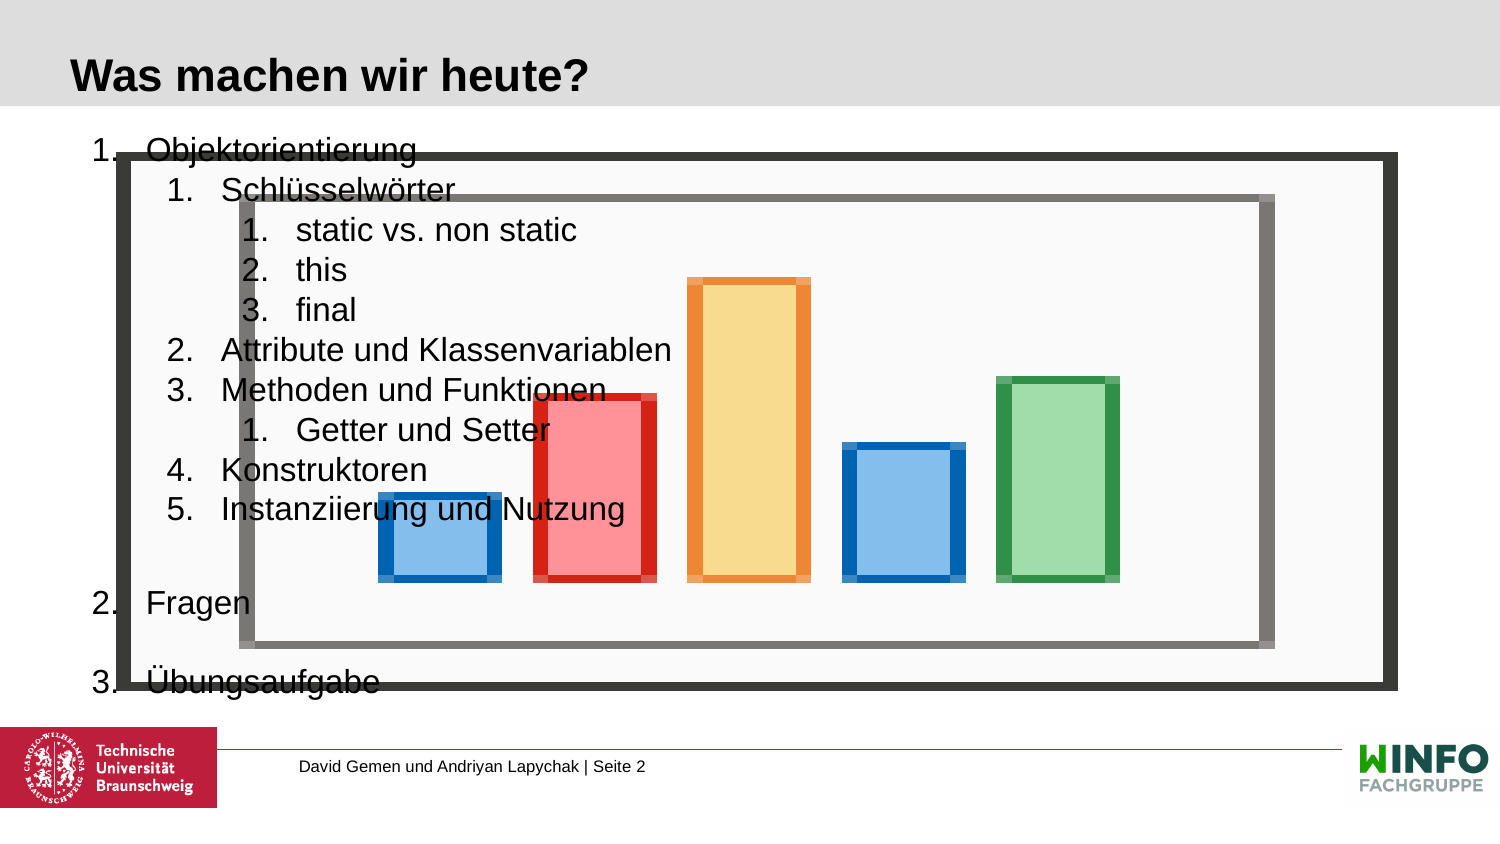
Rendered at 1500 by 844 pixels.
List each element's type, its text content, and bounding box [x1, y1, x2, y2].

picture [0, 727, 217, 808]
picture [1342, 727, 1500, 808]
title Was machen wir heute? [70, 13, 1445, 101]
text_box Objektorientierung Schlüsselwörter static vs. non static this final Attribute und Klassenvariablen Methoden und Funktionen Getter und Setter Konstruktoren Instanziierung und Nutzung Fragen Übungsaufgabe [70, 128, 1445, 716]
